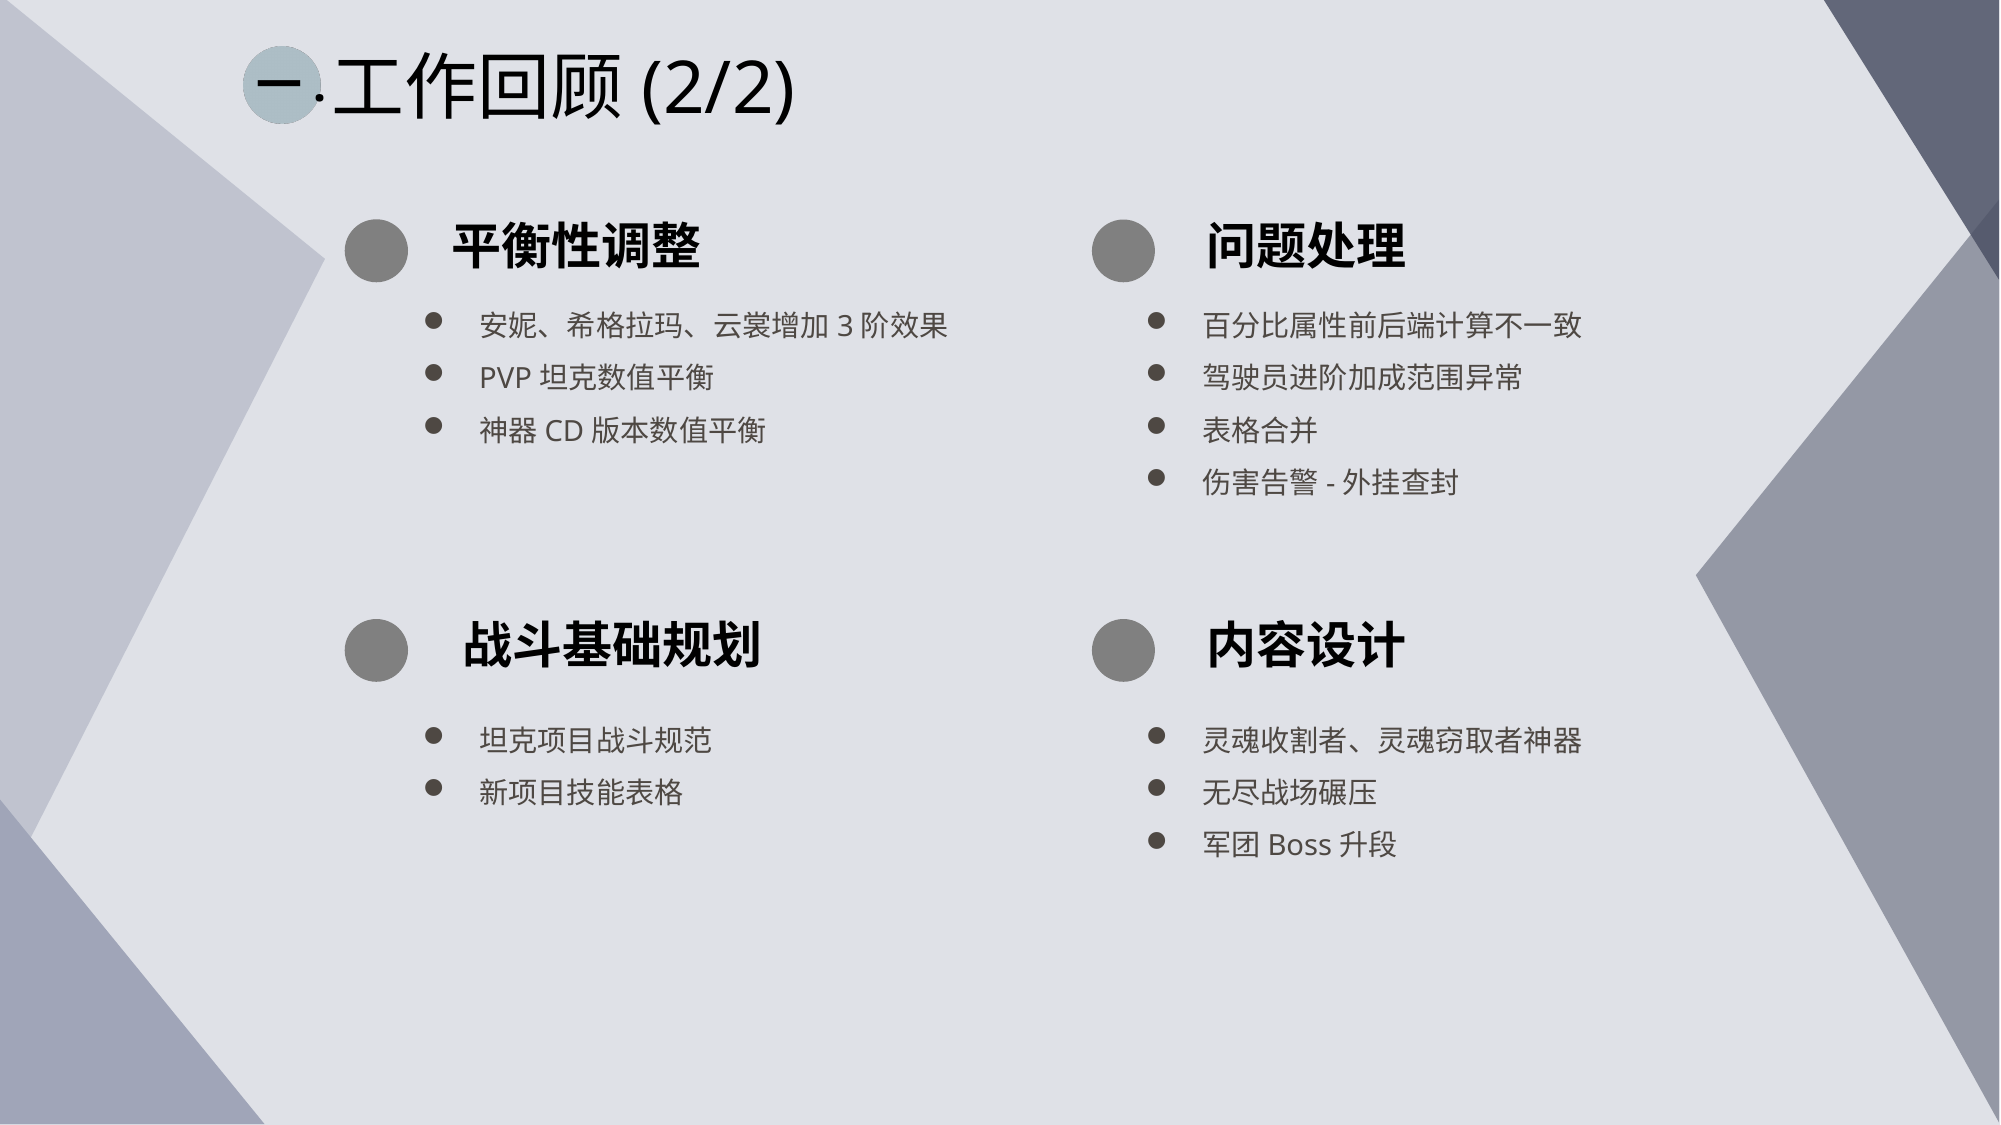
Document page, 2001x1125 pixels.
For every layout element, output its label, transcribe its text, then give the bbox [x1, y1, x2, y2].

text_box [1694, 196, 2000, 1123]
text_box [1822, 0, 2000, 234]
text_box 问题处理 [1191, 206, 1422, 282]
text_box [0, 0, 327, 900]
text_box 坦克项目战斗规范 新项目技能表格 [408, 696, 939, 817]
text_box 安妮、希格拉玛、云裳增加3阶效果 PVP坦克数值平衡 神器CD版本数值平衡 [408, 282, 965, 507]
text_box 百分比属性前后端计算不一致 驾驶员进阶加成范围异常 表格合并 伤害告警-外挂查封 [1130, 282, 1662, 560]
text_box [1090, 218, 1156, 284]
text_box 平衡性调整 [437, 206, 717, 282]
text_box 工作回顾(2/2) [316, 33, 811, 136]
text_box [343, 617, 410, 683]
text_box [0, 838, 267, 1125]
text_box 内容设计 [1191, 606, 1422, 681]
text_box [343, 218, 410, 284]
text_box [241, 46, 333, 124]
text_box [1090, 617, 1156, 683]
text_box 灵魂收割者、灵魂窃取者神器 无尽战场碾压 军团Boss升段 [1131, 696, 1717, 869]
text_box 战斗基础规划 [447, 606, 778, 681]
